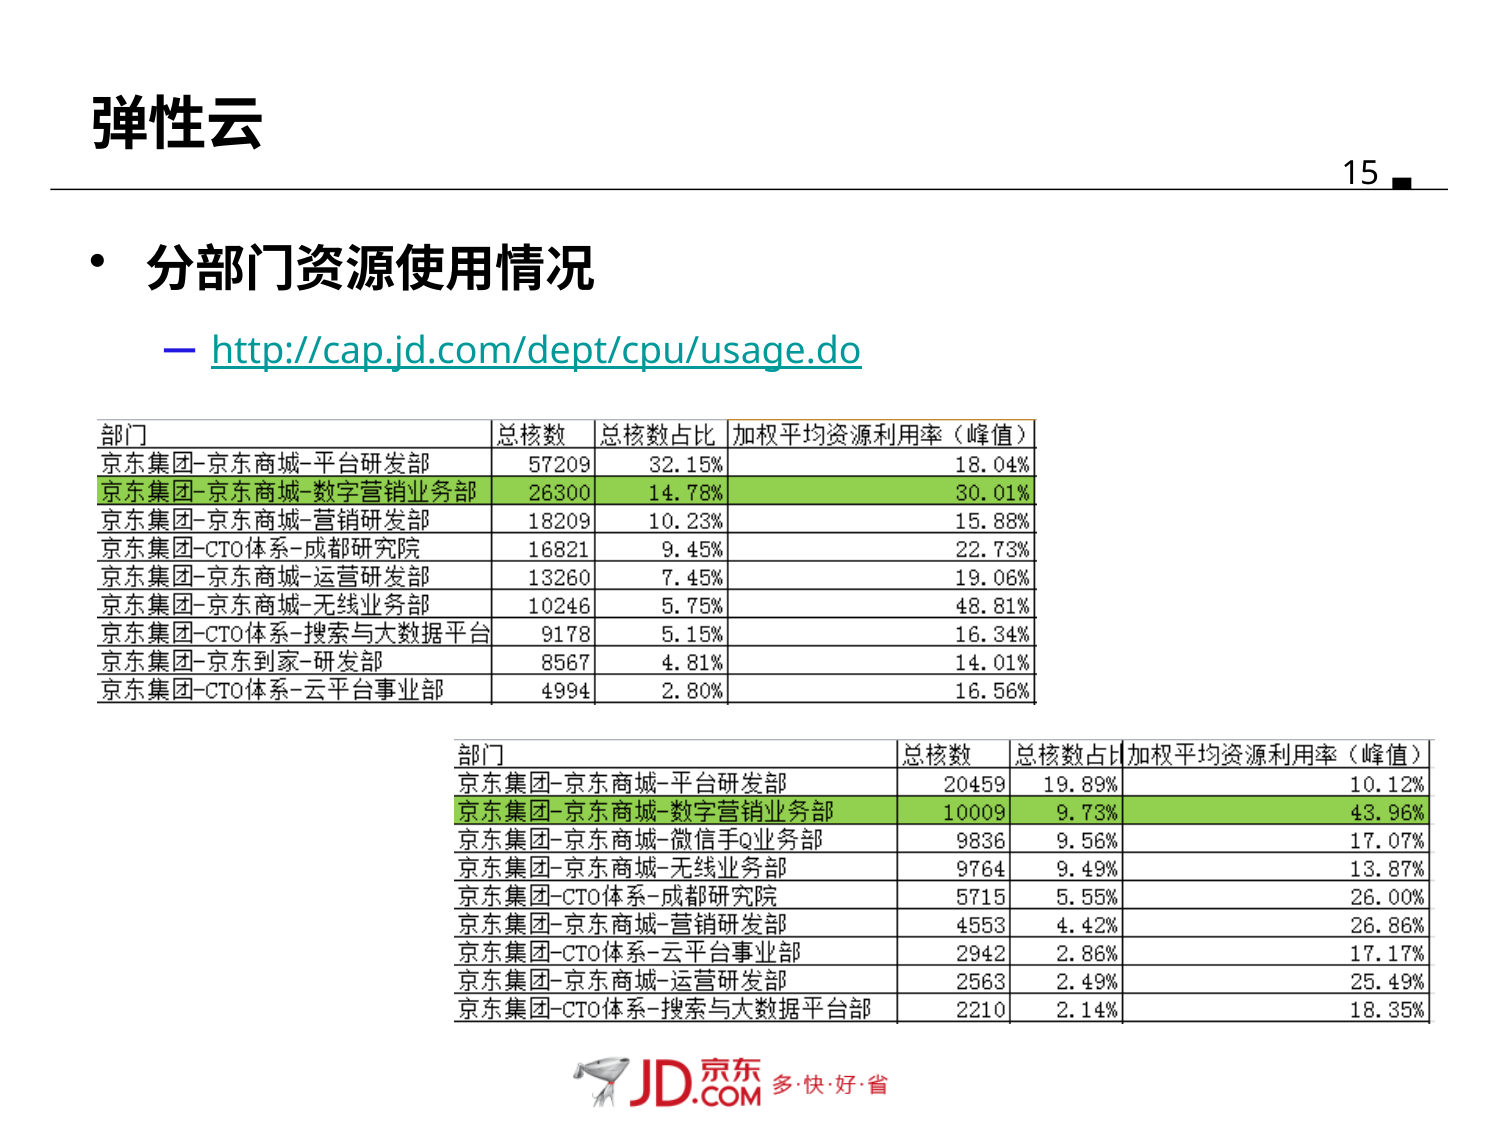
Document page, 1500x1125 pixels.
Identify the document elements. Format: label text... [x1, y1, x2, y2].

title 弹性云 [74, 56, 1426, 185]
list 分部门资源使用情况 http://cap.jd.com/dept/cpu/usage.do [73, 219, 1425, 1024]
picture [97, 419, 1037, 705]
picture [572, 1046, 892, 1118]
picture [454, 739, 1435, 1025]
